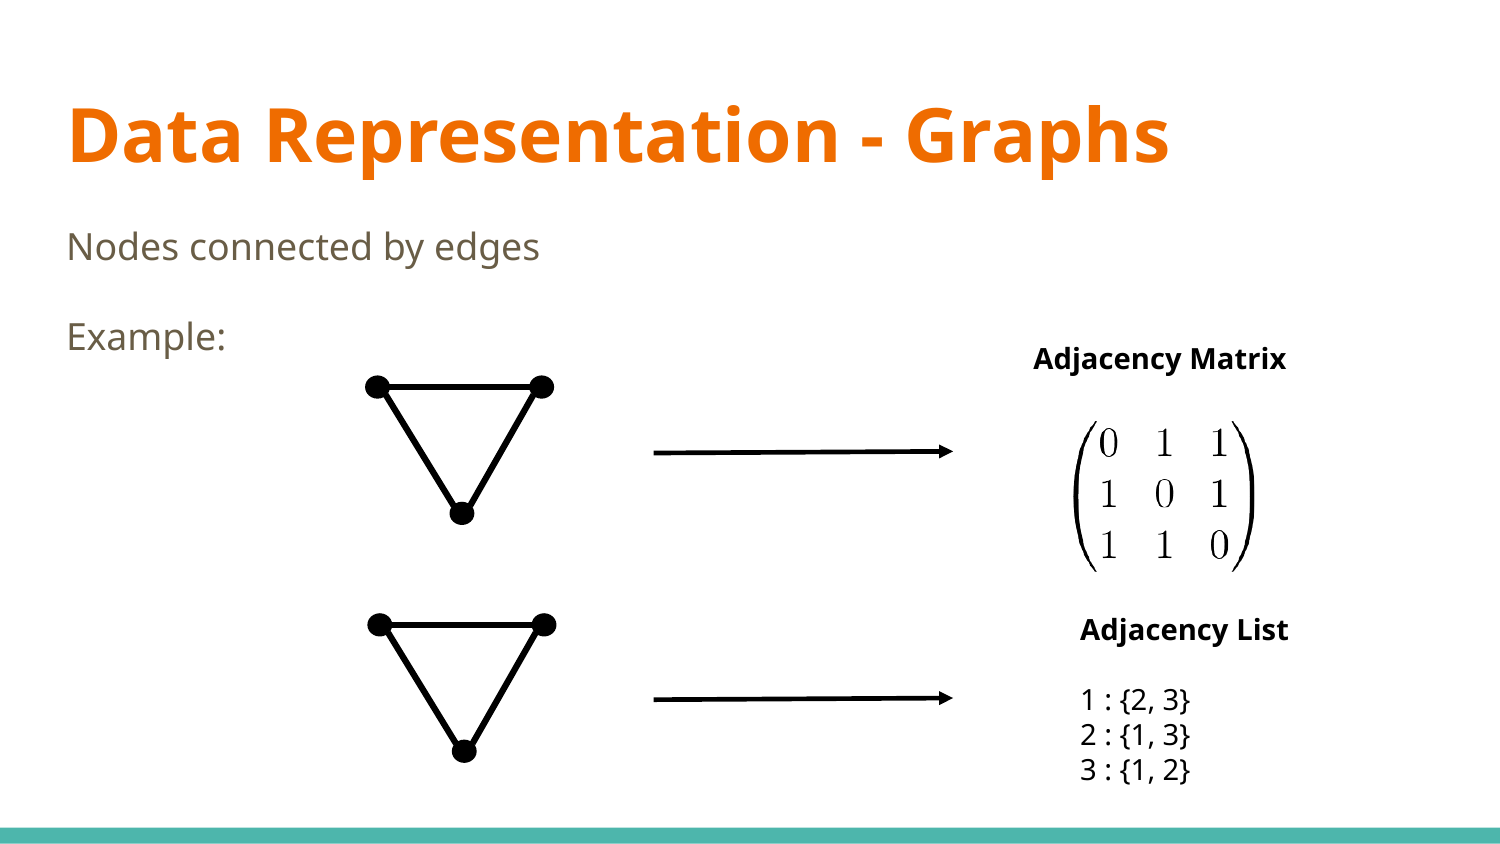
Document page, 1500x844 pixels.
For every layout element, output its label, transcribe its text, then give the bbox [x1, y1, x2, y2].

list Nodes connected by edges Example: [51, 207, 1449, 261]
text_box [365, 376, 389, 398]
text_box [385, 394, 454, 506]
text_box [530, 376, 554, 398]
picture [1073, 421, 1255, 572]
text_box [532, 613, 556, 636]
title Data Representation - Graphs [51, 72, 1449, 189]
text_box [368, 613, 392, 636]
text_box Adjacency List 1 : {2, 3} 2 : {1, 3} 3 : {1, 2} [1065, 596, 1357, 810]
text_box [387, 632, 457, 744]
text_box [450, 502, 474, 525]
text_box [472, 632, 536, 744]
text_box [452, 740, 476, 763]
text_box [469, 394, 534, 506]
text_box Adjacency Matrix [1018, 325, 1310, 389]
